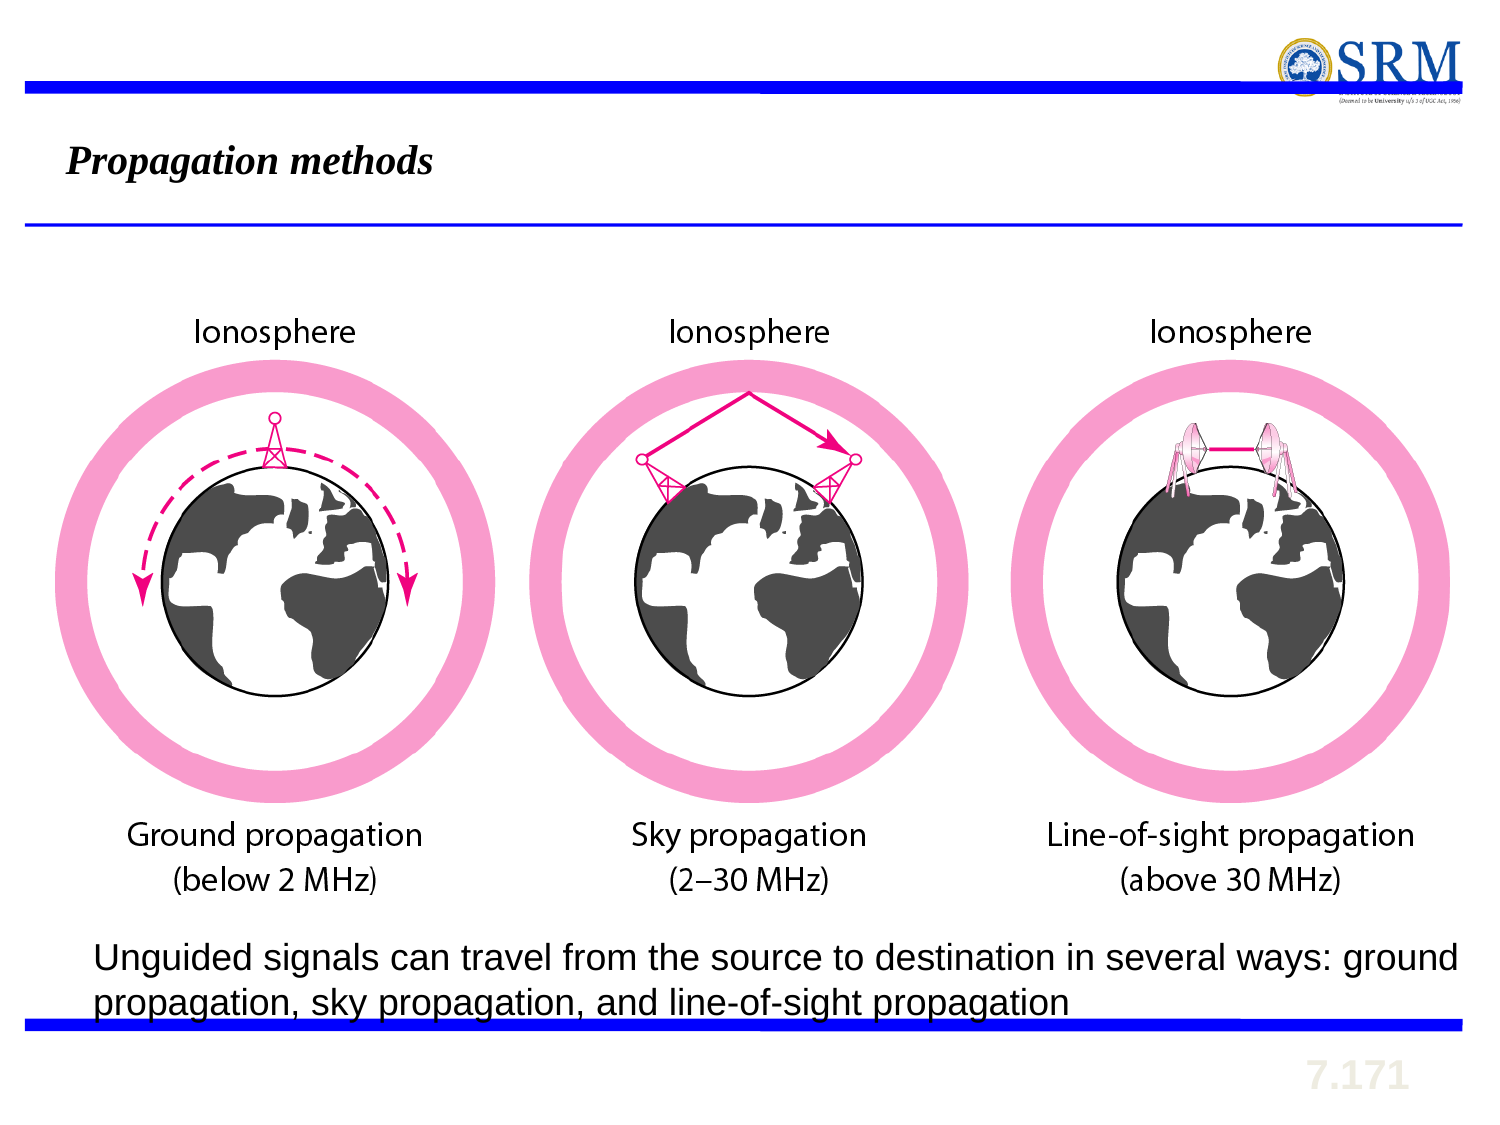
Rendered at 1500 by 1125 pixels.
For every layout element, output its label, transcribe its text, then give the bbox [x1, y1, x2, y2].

picture [55, 314, 1451, 901]
slide_number 7. [1074, 1042, 1425, 1103]
text_box Propagation methods [50, 125, 450, 190]
picture [1275, 25, 1466, 113]
text_box Unguided signals can travel from the source to destination in several ways: ground propagation, sky propagation, and line-of-sight propagation [78, 925, 1475, 1031]
